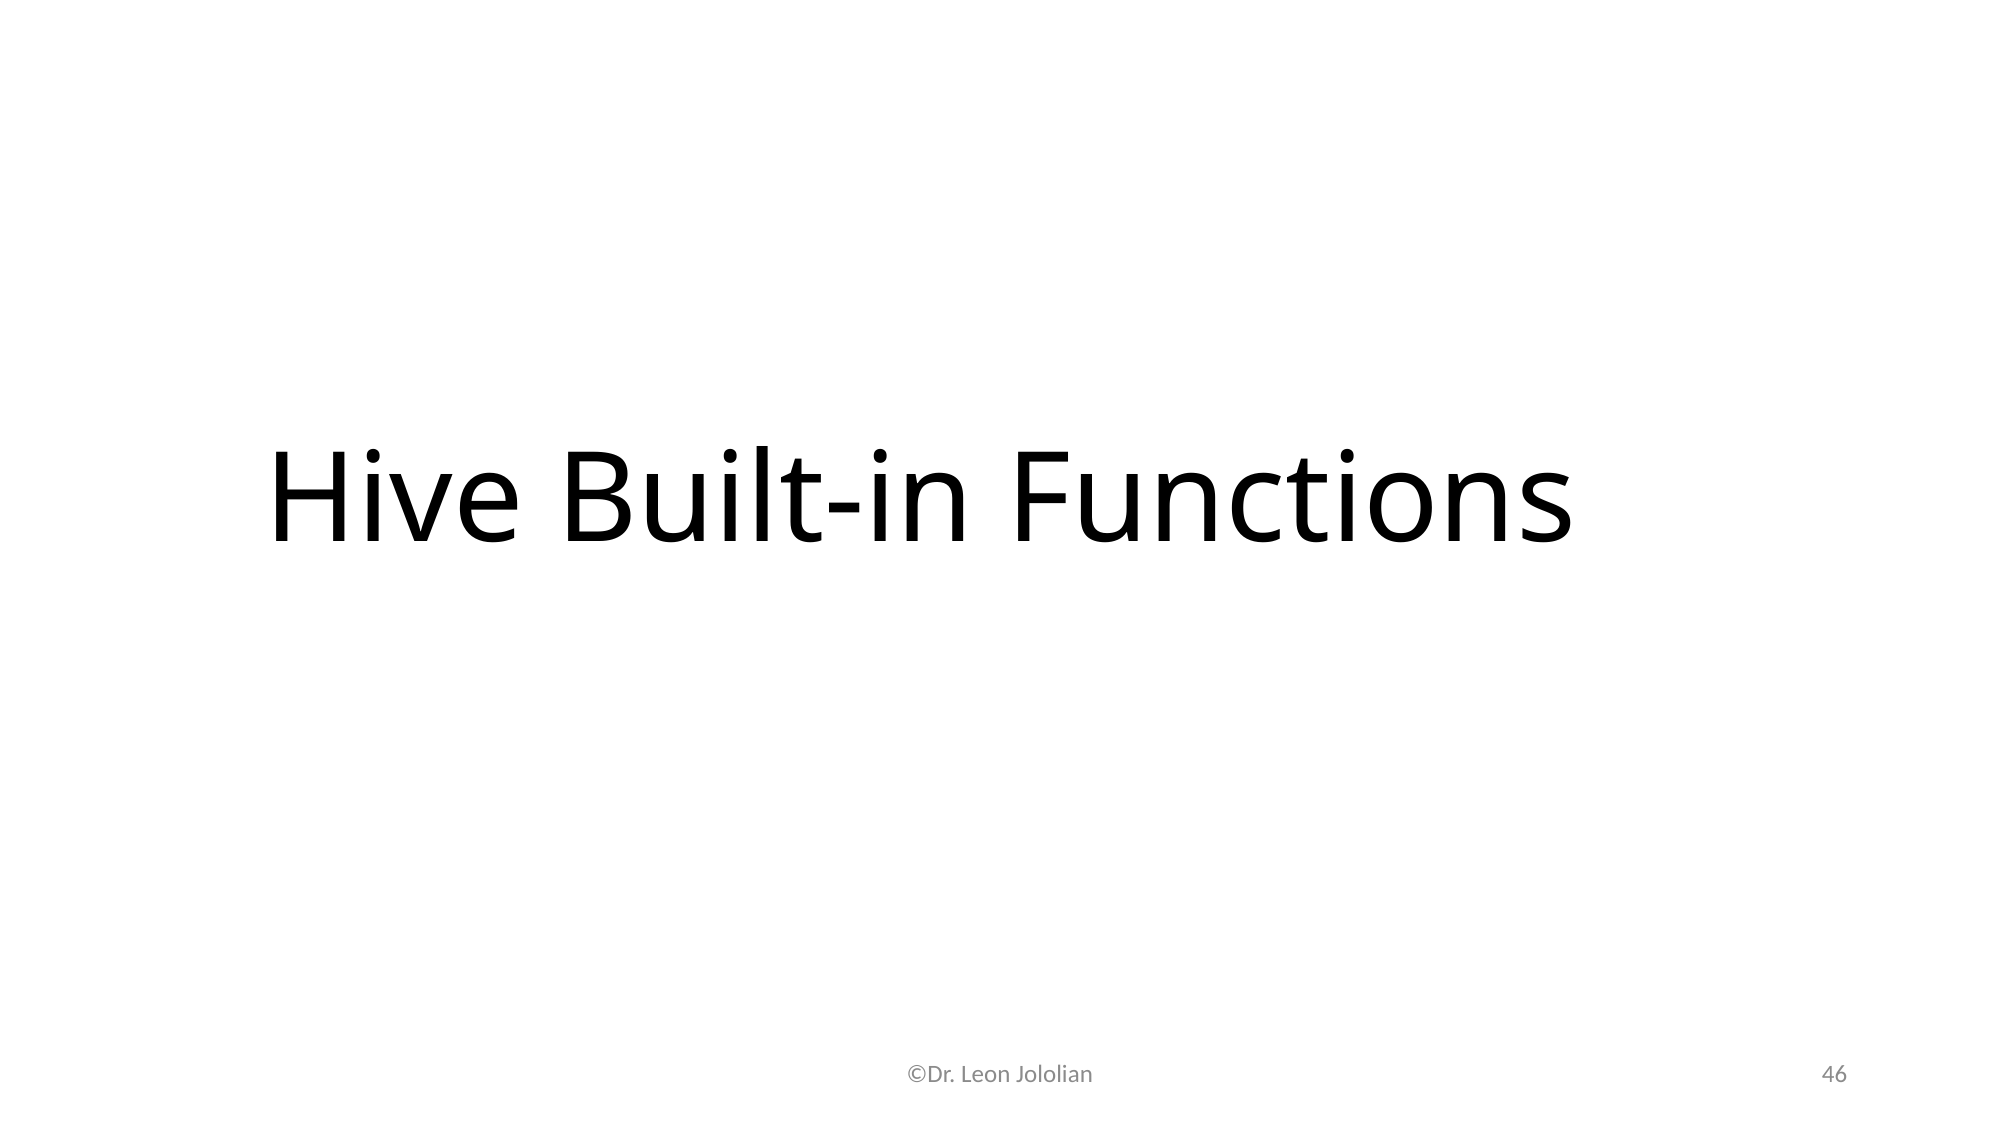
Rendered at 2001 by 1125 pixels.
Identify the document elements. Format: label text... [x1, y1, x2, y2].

footer ©Dr. Leon Jololian [662, 1042, 1338, 1103]
slide_number 46 [1412, 1042, 1863, 1103]
title Hive Built-in Functions [249, 184, 1750, 576]
